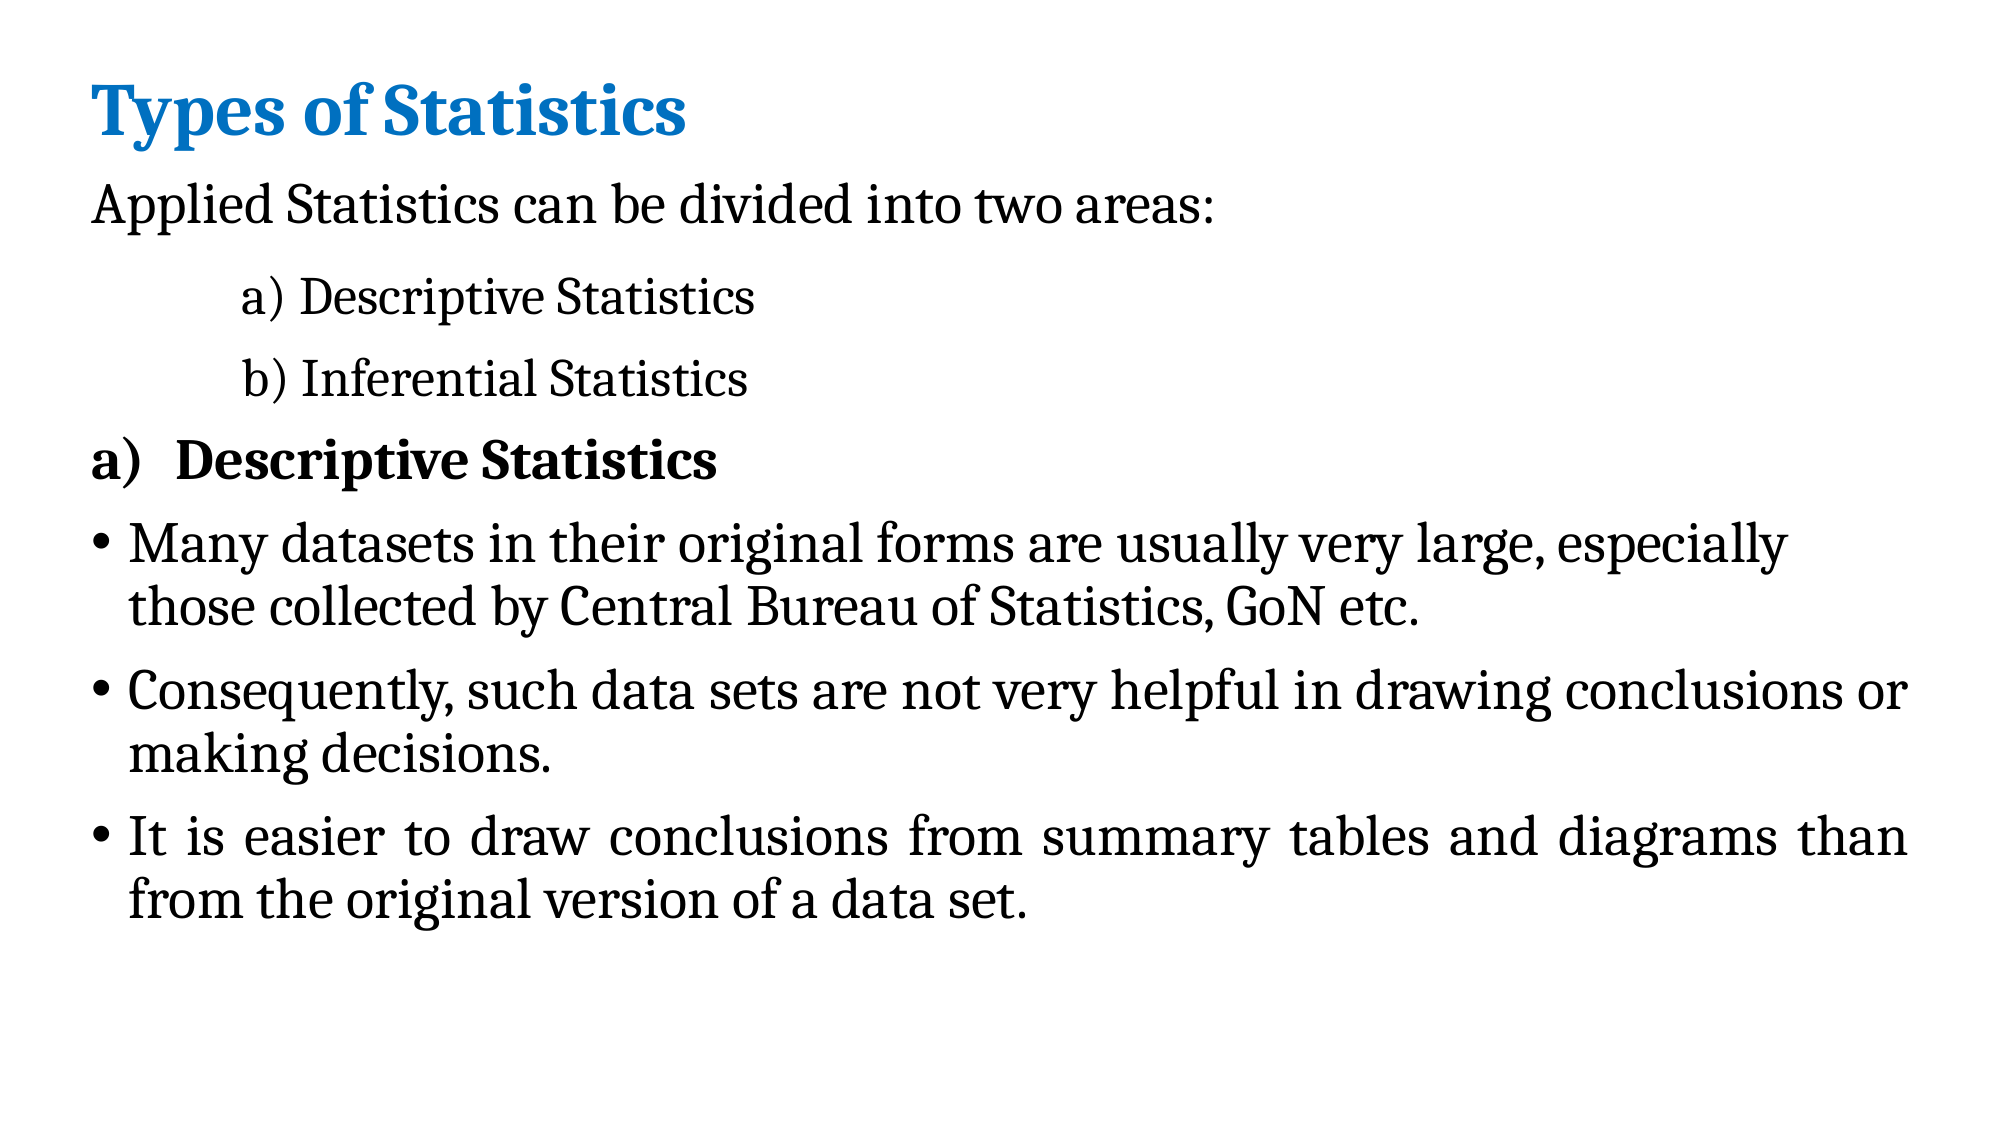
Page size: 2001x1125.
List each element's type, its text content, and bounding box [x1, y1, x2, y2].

list Types of Statistics Applied Statistics can be divided into two areas: a) Descriptive Statistics b) Inferential Statistics Descriptive Statistics Many datasets in their original forms are usually very large, especially those collected by Central Bureau of Statistics, GoN etc. Consequently, such data sets are not very helpful in drawing conclusions or making decisions. It is easier to draw conclusions from summary tables and diagrams than from the original version of a data set. [76, 63, 1925, 1014]
